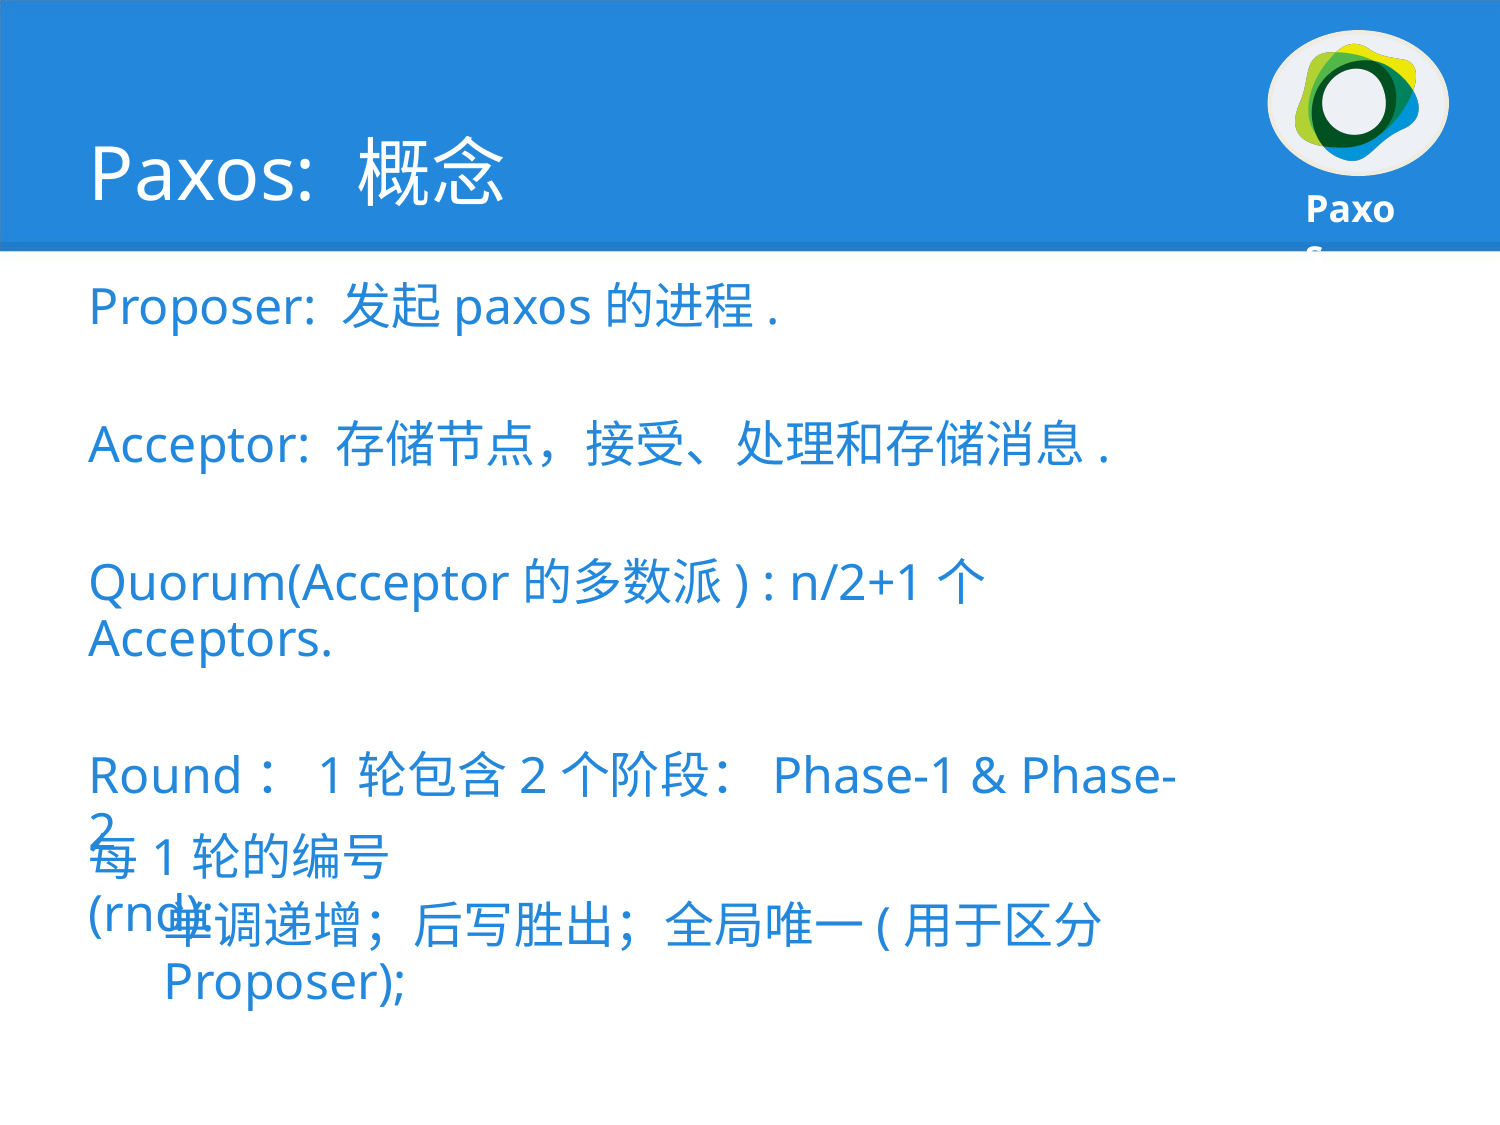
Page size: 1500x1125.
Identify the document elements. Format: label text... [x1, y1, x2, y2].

text_box Proposer: 发起paxos的进程. [89, 279, 759, 336]
text_box Paxos: 概念 [89, 131, 531, 216]
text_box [1269, 31, 1448, 239]
text_box 单调递增；后写胜出；全局唯一(用于区分Proposer); [164, 897, 1290, 1010]
text_box [0, 0, 1500, 1125]
text_box 每1轮的编号 (rnd): [88, 829, 534, 941]
text_box Acceptor: 存储节点，接受、处理和存储消息. Quorum(Acceptor的多数派) : n/2+1个Acceptors. Round：1轮包含2个阶段：Phase-1 & Phase-2 [88, 416, 1194, 860]
